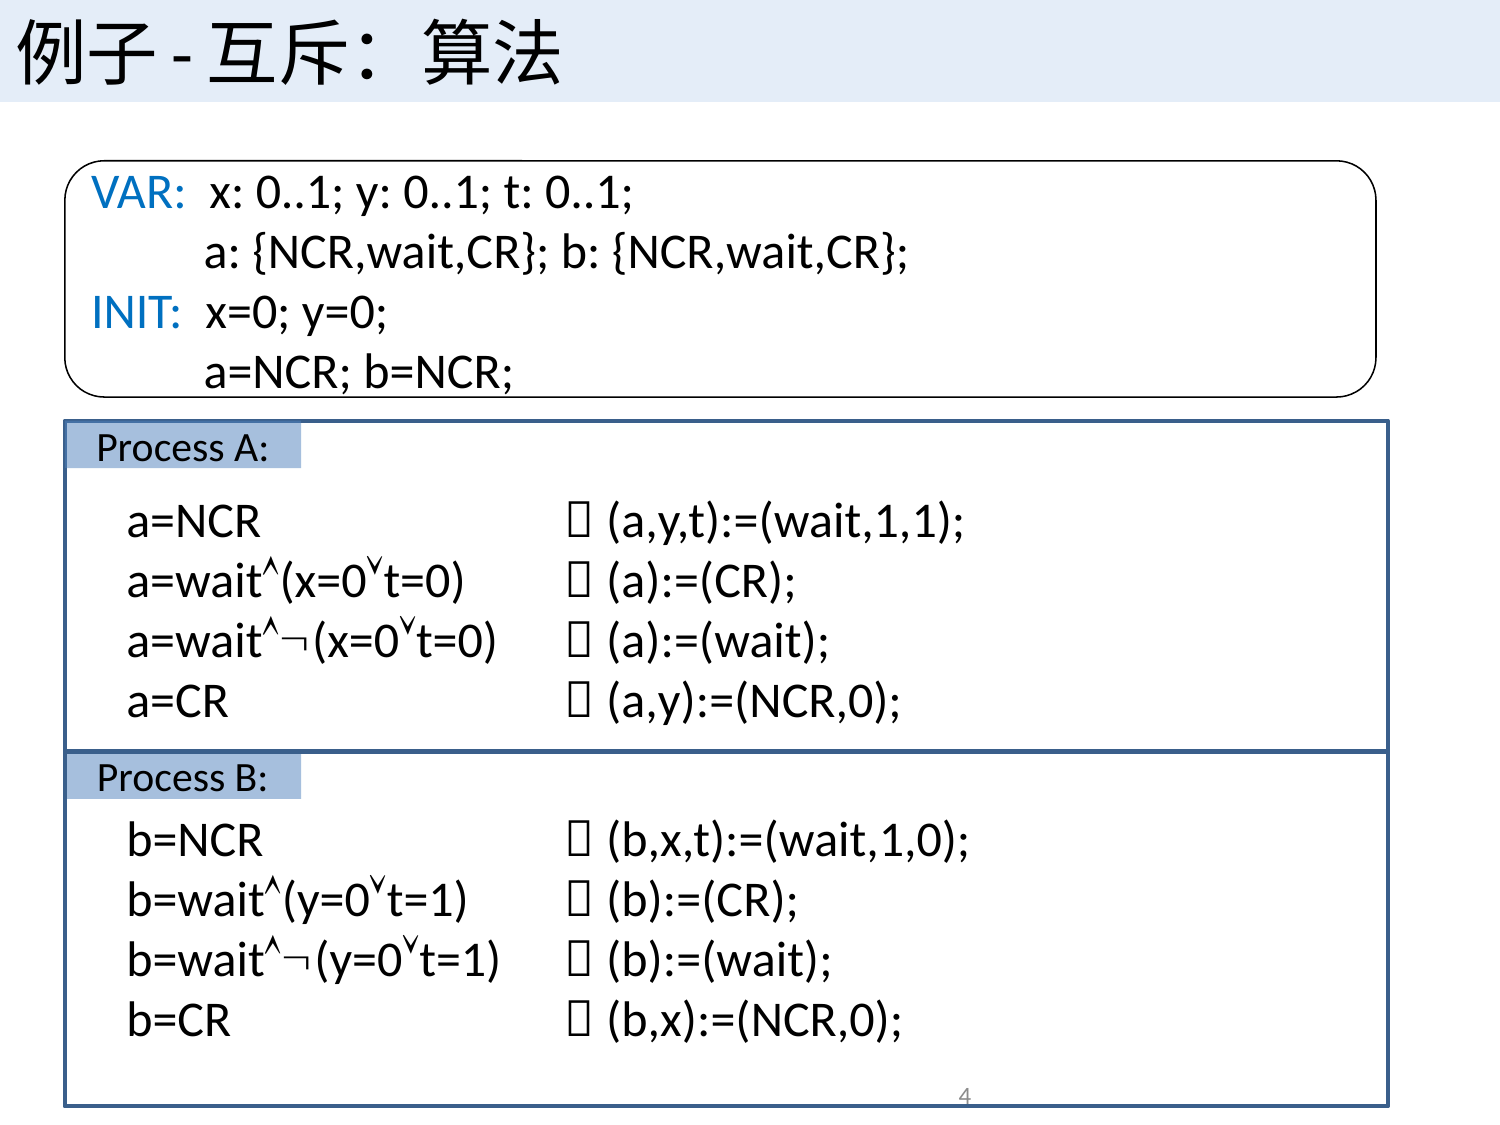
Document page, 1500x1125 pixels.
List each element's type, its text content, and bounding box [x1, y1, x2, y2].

text_box a=NCR  (a,y,t):=(wait,1,1); a=wait(x=0t=0)  (a):=(CR); a=wait(x=0t=0)  (a):=(wait); a=CR  (a,y):=(NCR,0); [100, 479, 1022, 749]
text_box [63, 749, 1390, 1108]
title 例子-互斥：算法 [0, 0, 1500, 102]
text_box VAR: x: 0..1; y: 0..1; t: 0..1; a: {NCR,wait,CR}; b: {NCR,wait,CR}; INIT: x=0; y=0; a=NCR; b=NCR; [64, 160, 1376, 398]
text_box [63, 419, 1390, 749]
text_box Process A: [64, 420, 302, 469]
